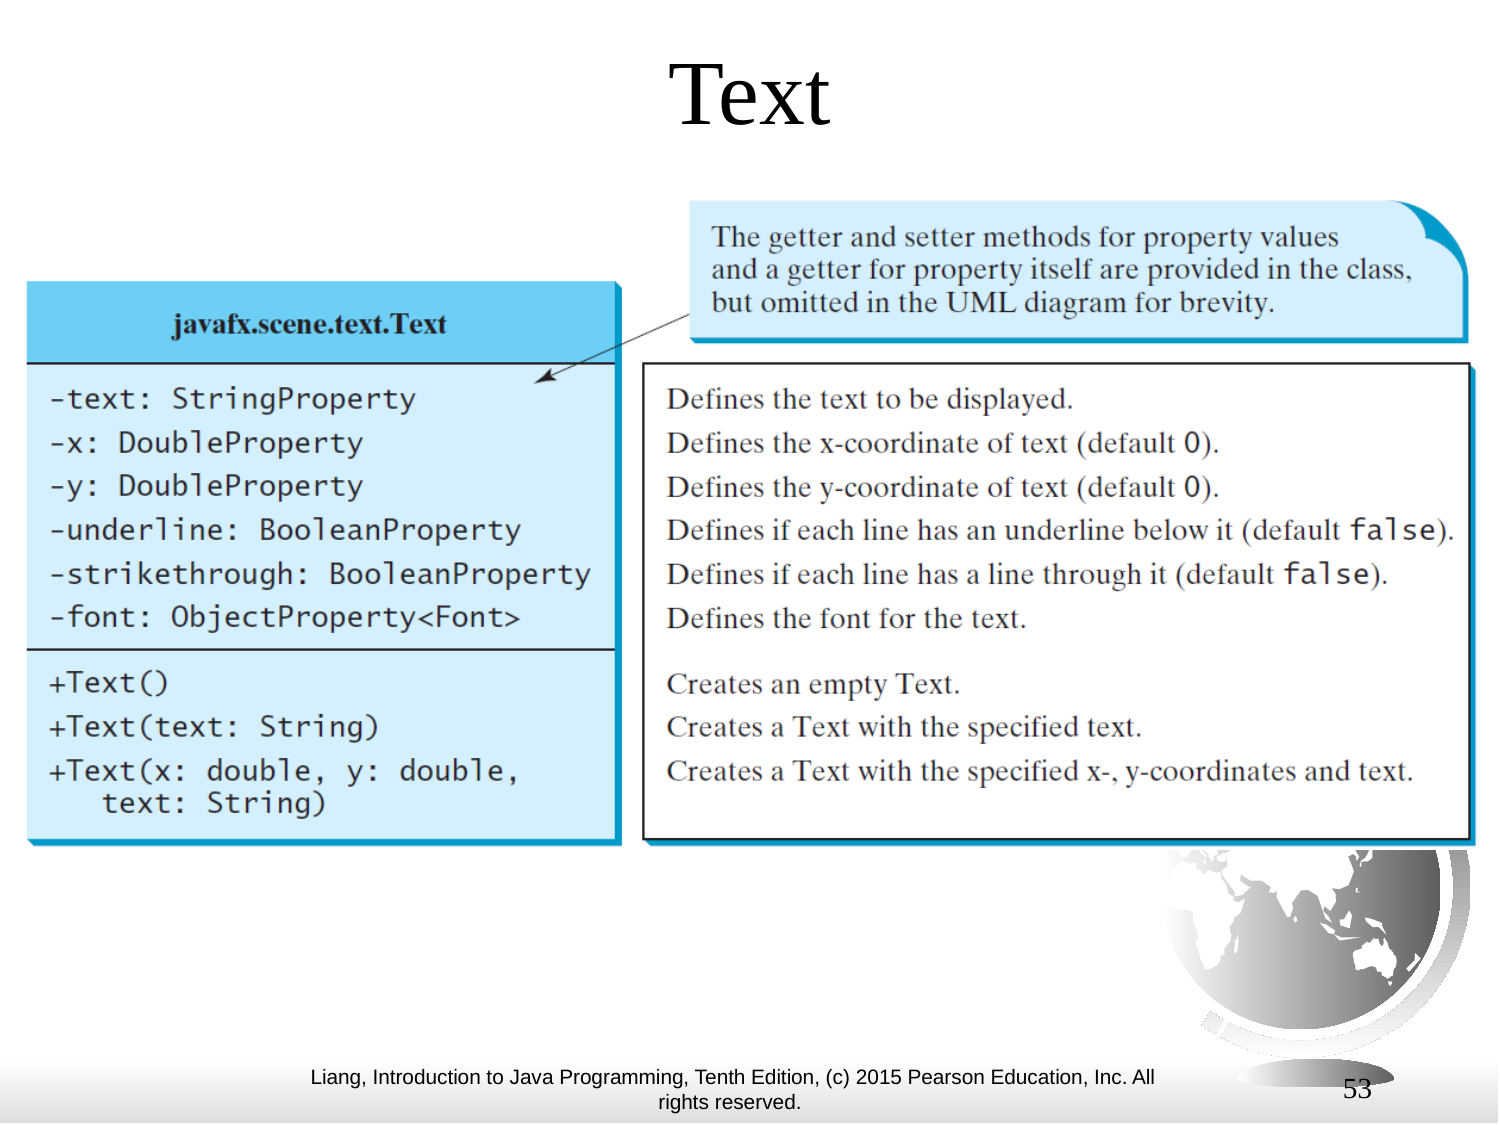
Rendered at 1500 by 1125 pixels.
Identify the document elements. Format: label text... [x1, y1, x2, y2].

slide_number 53 [1074, 1049, 1388, 1125]
picture [15, 193, 1485, 850]
title Text [37, 24, 1463, 150]
